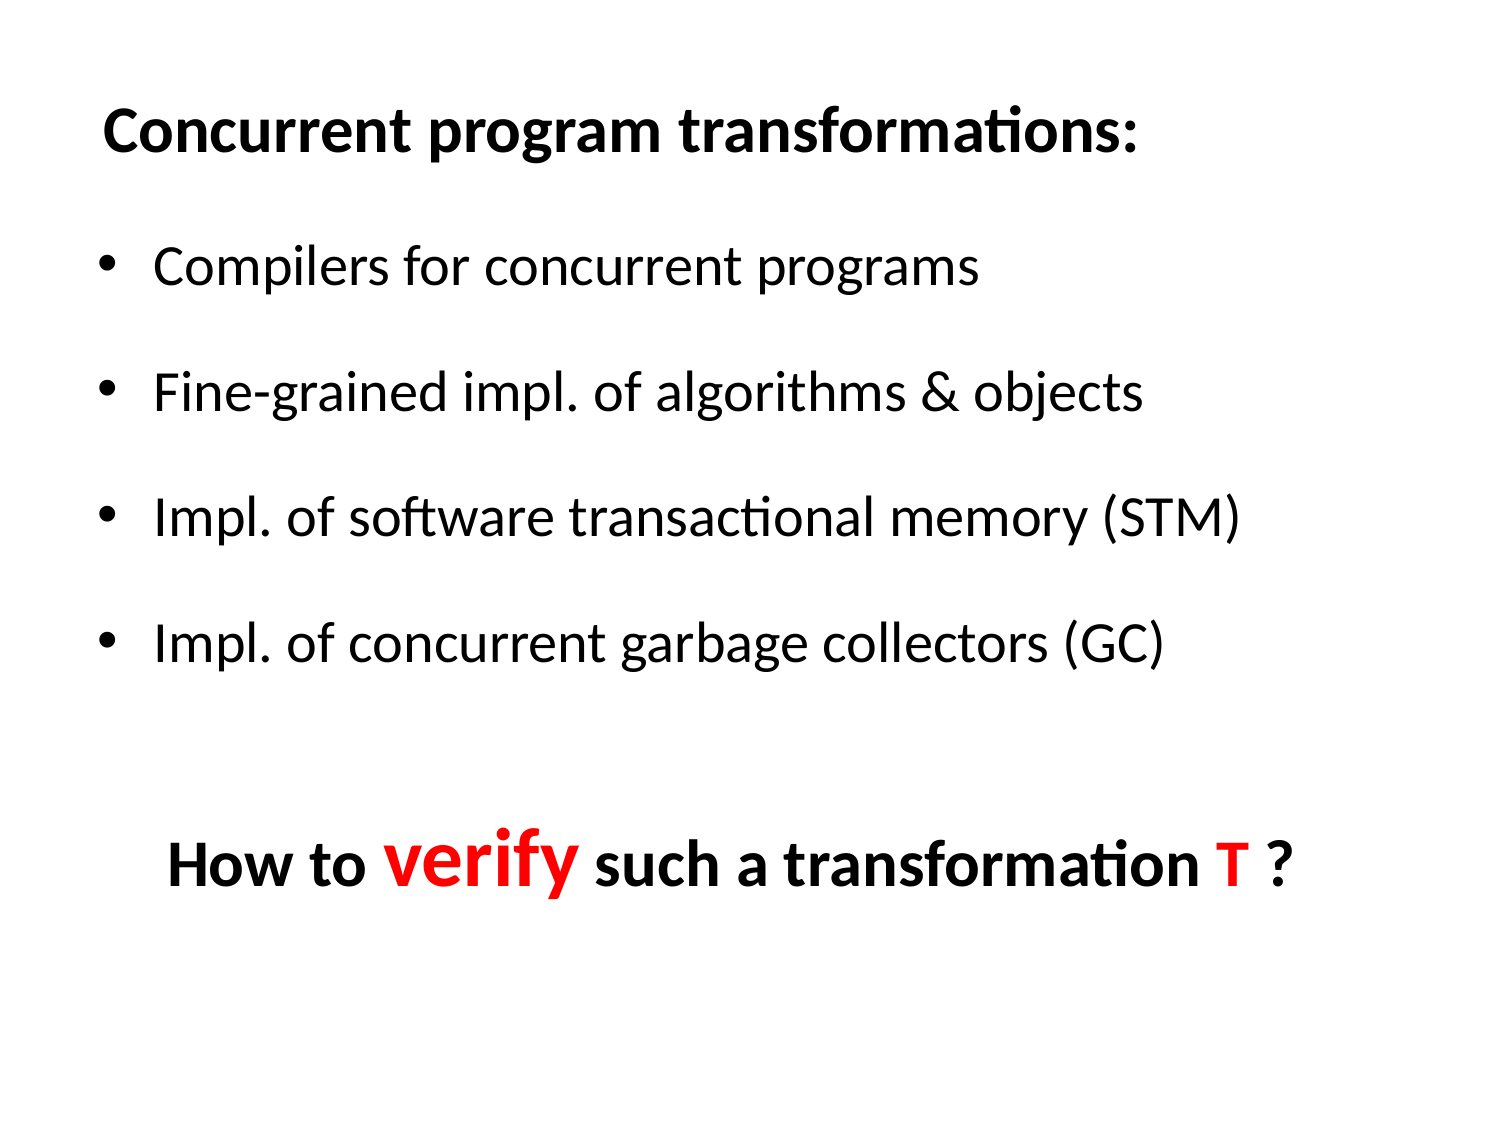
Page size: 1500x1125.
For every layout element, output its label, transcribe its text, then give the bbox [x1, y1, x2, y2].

text_box Concurrent program transformations: [88, 78, 1199, 173]
list Compilers for concurrent programs Fine-grained impl. of algorithms & objects Impl. of software transactional memory (STM) Impl. of concurrent garbage collectors (GC) [82, 219, 1436, 787]
text_box How to verify such a transformation T ? [152, 795, 1348, 911]
